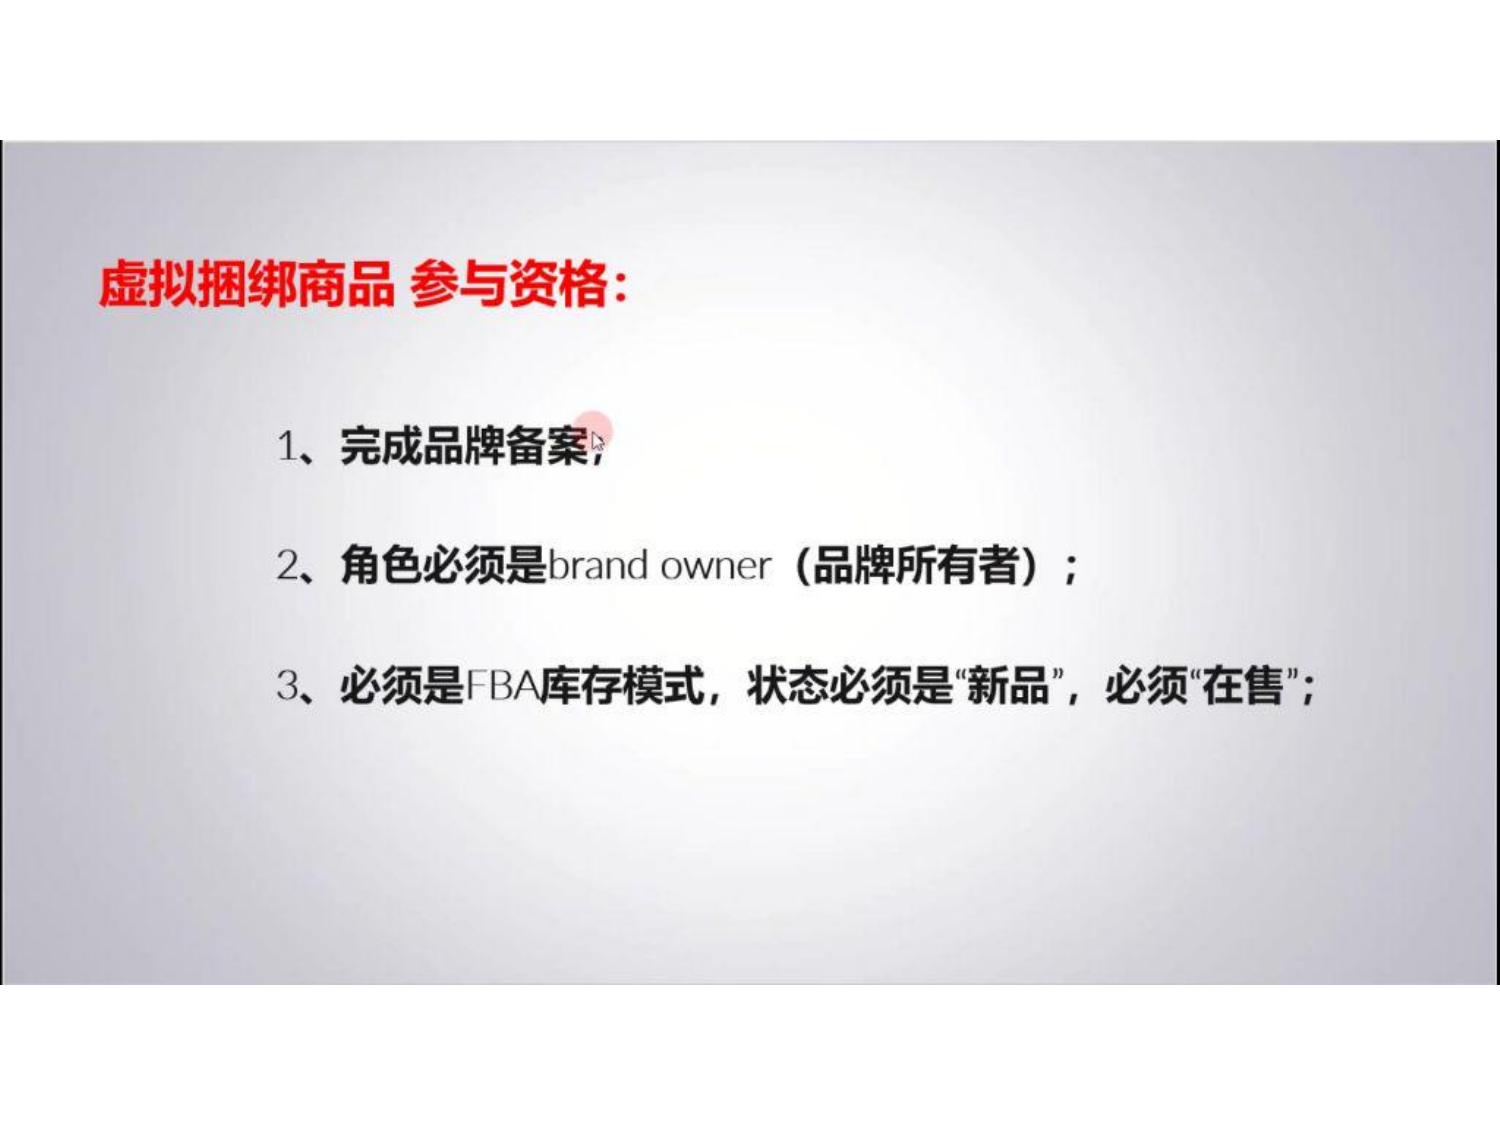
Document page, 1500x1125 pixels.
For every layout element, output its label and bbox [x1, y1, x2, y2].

picture [0, 140, 1500, 985]
